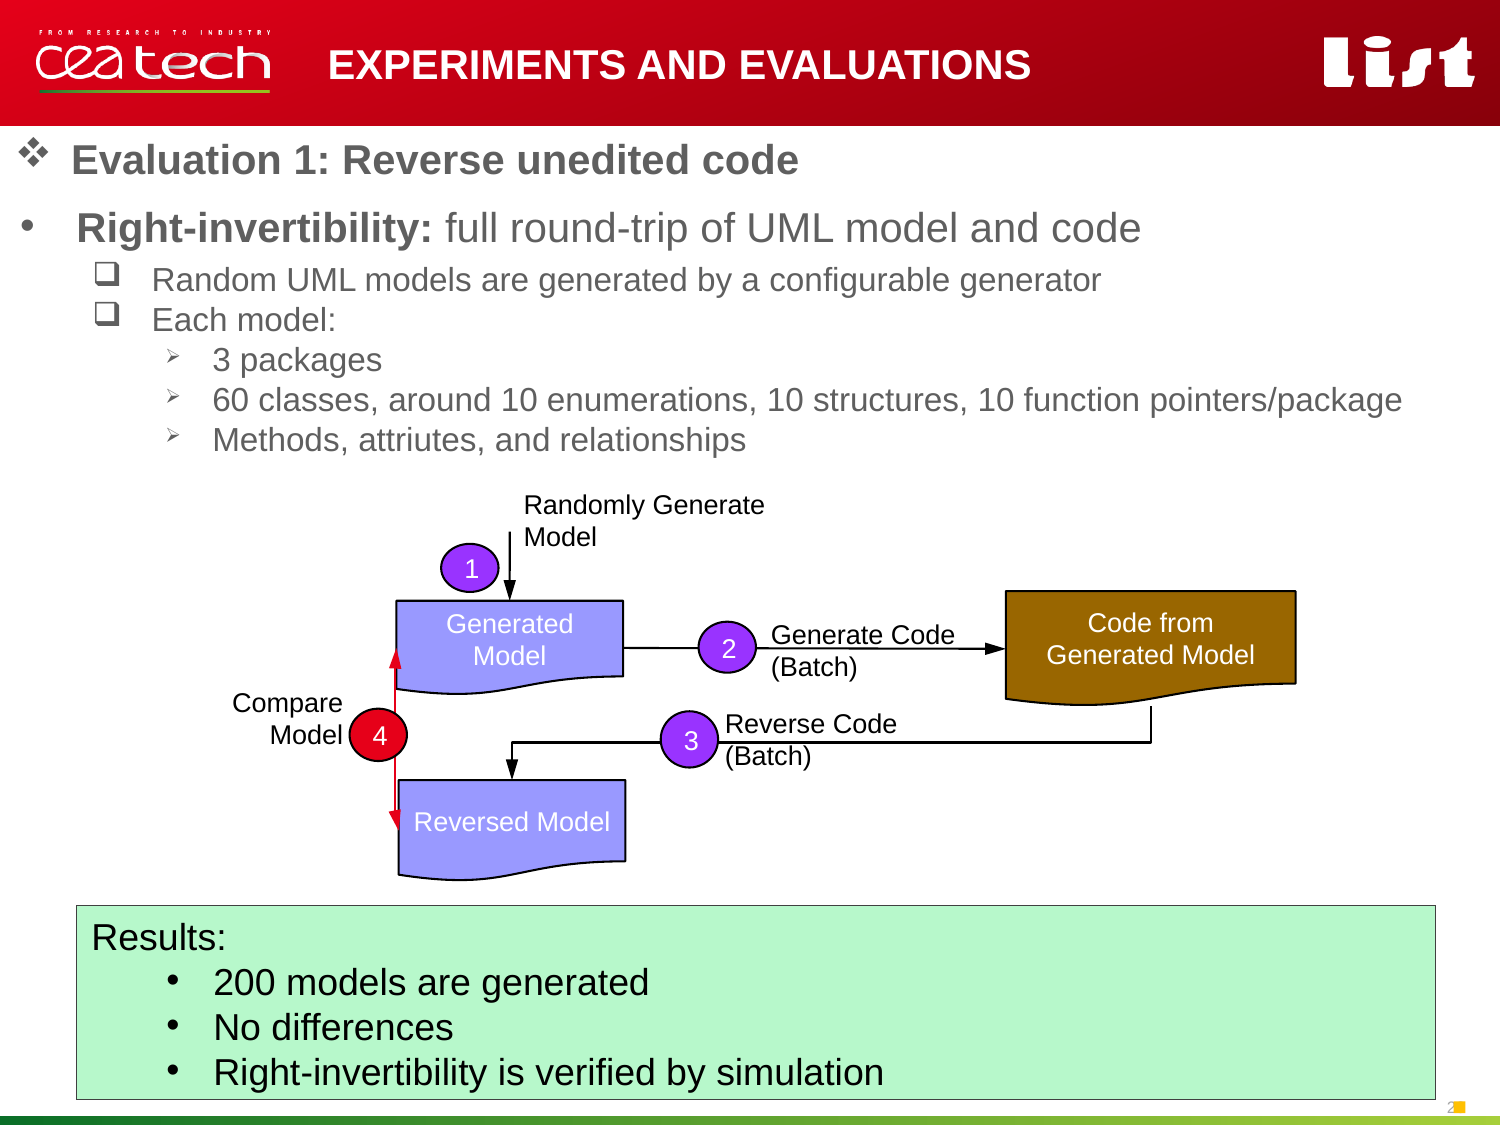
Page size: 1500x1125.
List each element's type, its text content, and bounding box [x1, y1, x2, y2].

list Right-invertibility: full round-trip of UML model and code Random UML models are generated by a configurable generator Each model: 3 packages 60 classes, around 10 enumerations, 10 structures, 10 function pointers/package Methods, attriutes, and relationships [5, 192, 1495, 961]
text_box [143, 479, 1296, 882]
text_box Results: 200 models are generated No differences Right-invertibility is verified by simulation [76, 905, 1436, 1100]
text_box Experiments and evaluations [312, 15, 1258, 110]
picture [36, 30, 270, 93]
picture [1324, 36, 1475, 87]
text_box Evaluation 1: Reverse unedited code [0, 125, 1440, 184]
